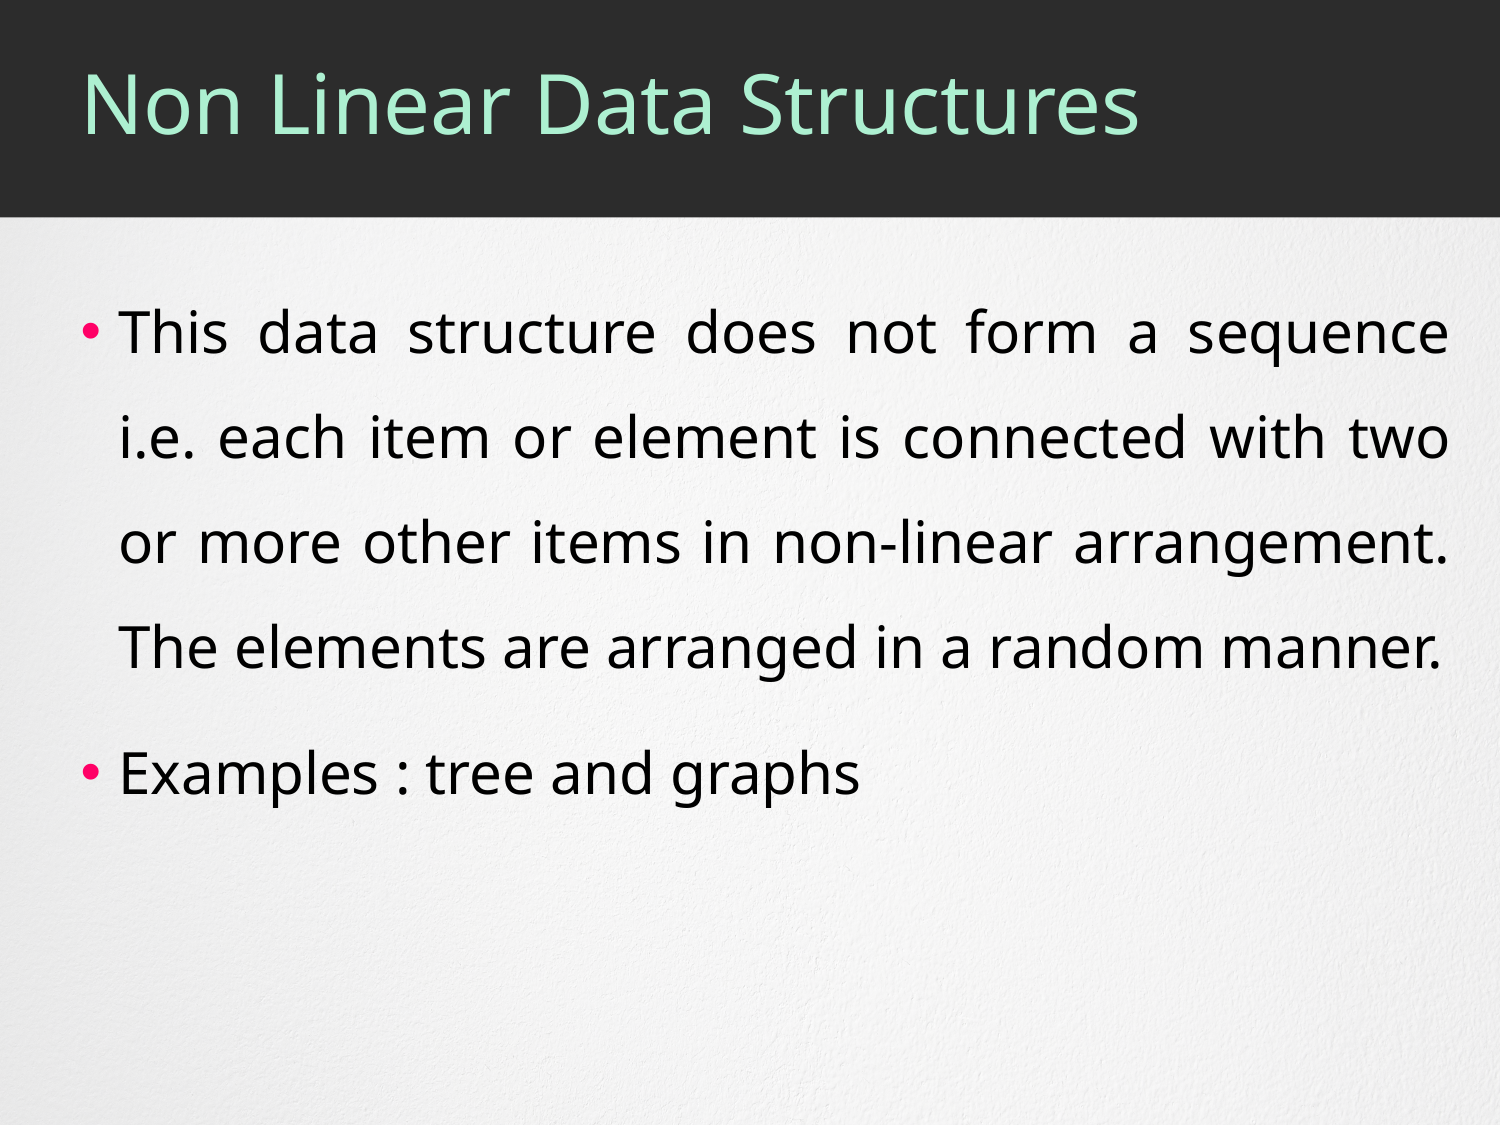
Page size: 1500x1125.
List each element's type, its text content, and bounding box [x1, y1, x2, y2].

list This data structure does not form a sequence i.e. each item or element is connected with two or more other items in non-linear arrangement. The elements are arranged in a random manner. Examples : tree and graphs [65, 253, 1466, 1094]
title Non Linear Data Structures [65, 0, 1500, 216]
